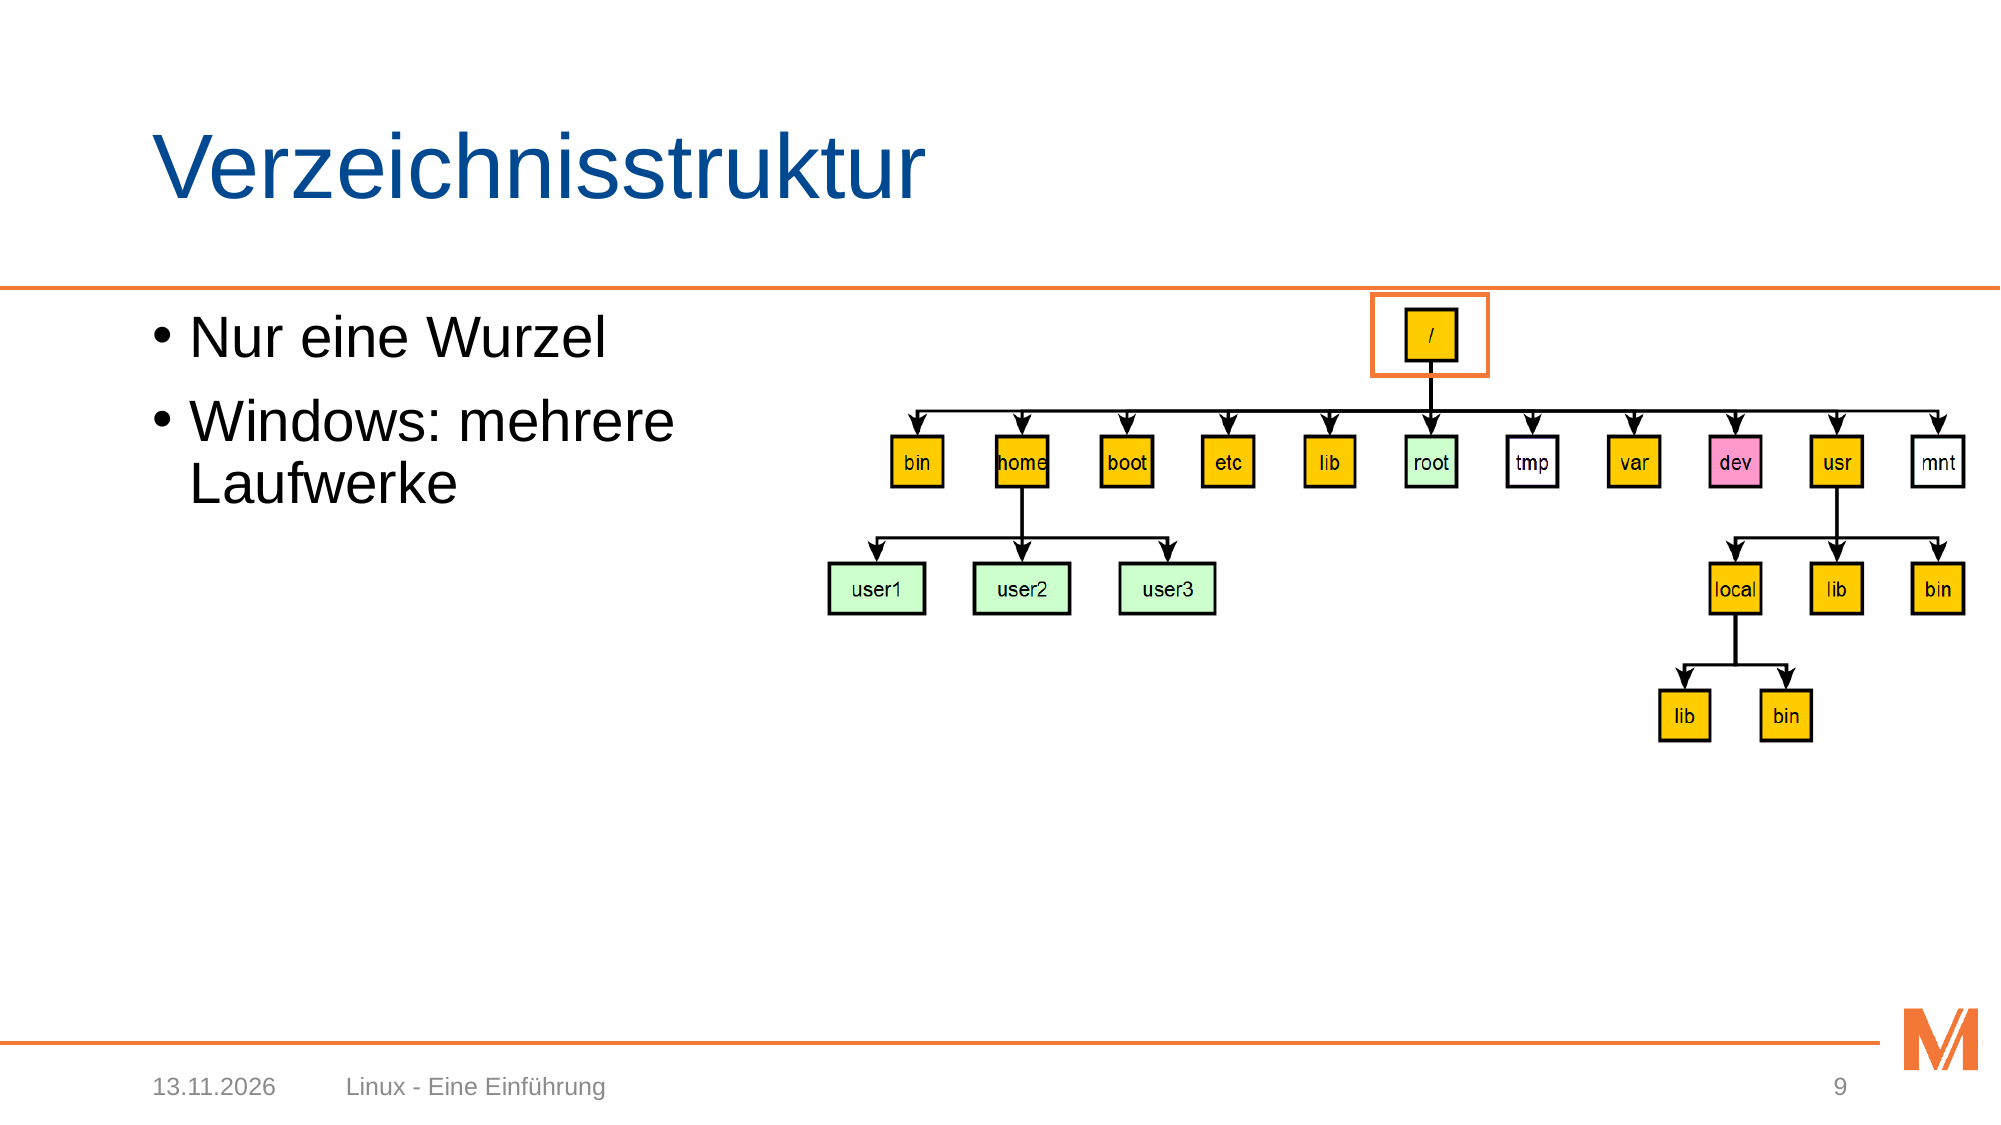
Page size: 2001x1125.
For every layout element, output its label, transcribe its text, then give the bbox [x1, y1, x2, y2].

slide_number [137, 1055, 313, 1116]
picture [817, 299, 1983, 760]
slide_number 9 [1743, 1055, 1863, 1116]
list Nur eine Wurzel Windows: mehrere Laufwerke [137, 299, 818, 1014]
title Verzeichnisstruktur [137, 59, 1863, 278]
picture [1879, 989, 1982, 1097]
text_box [1371, 293, 1489, 299]
footer Linux - Eine Einführung [330, 1055, 1721, 1116]
